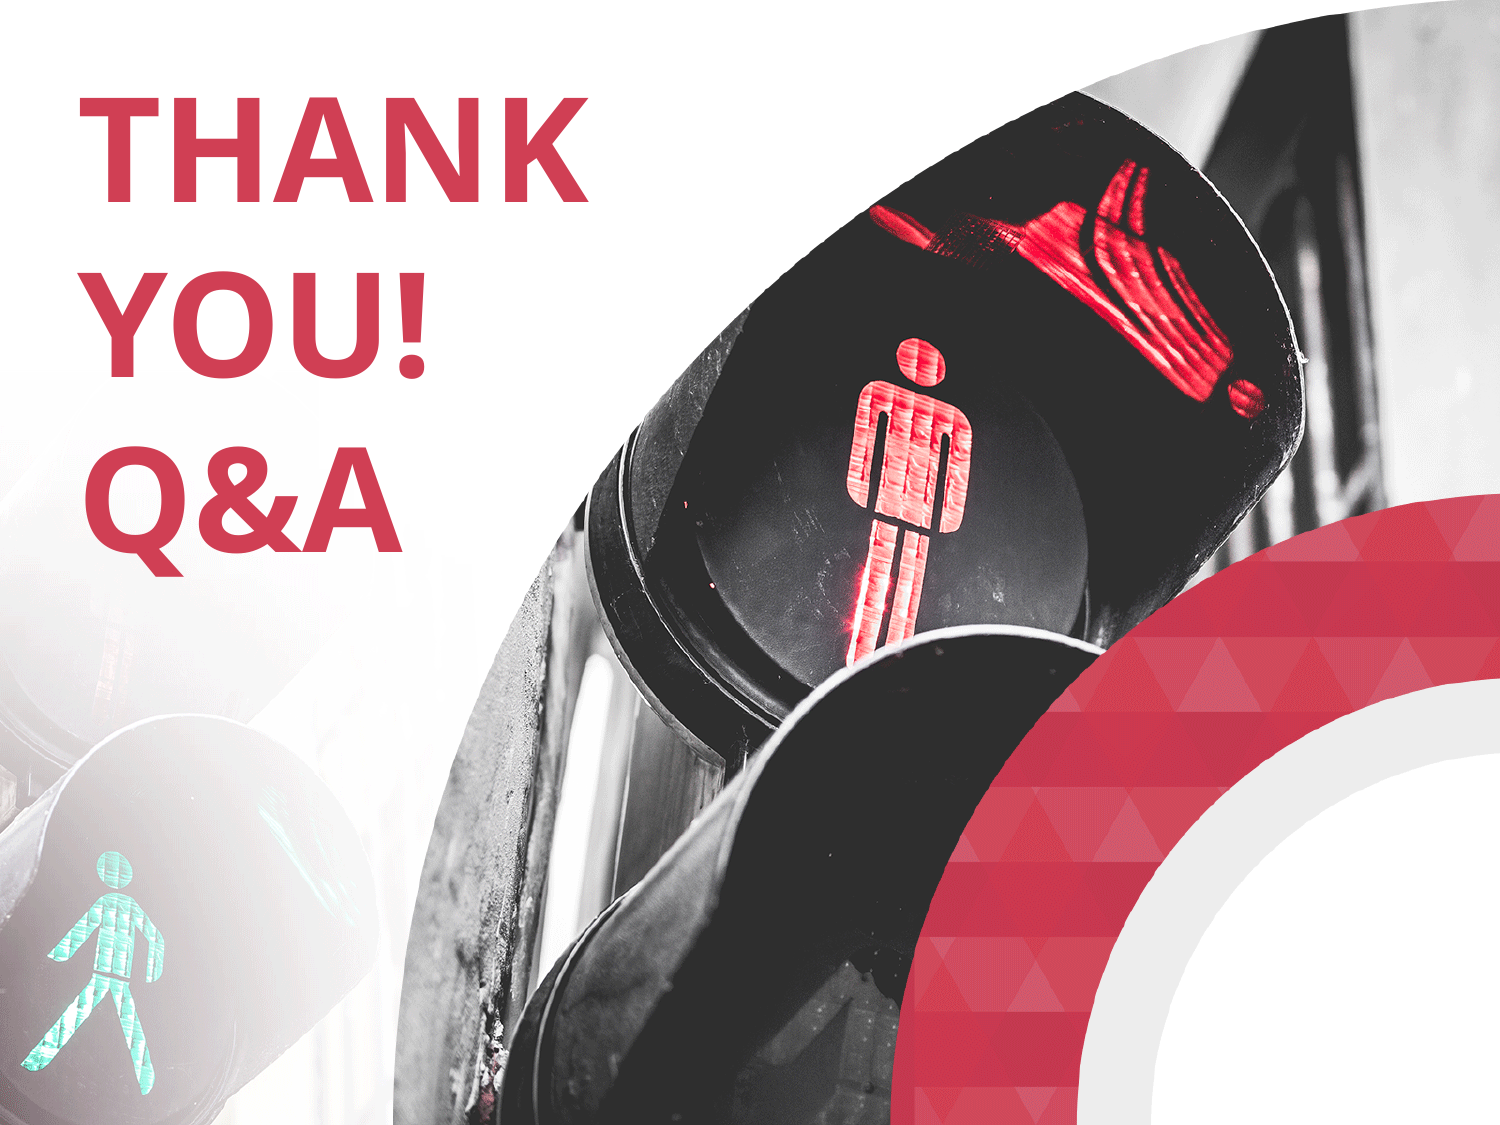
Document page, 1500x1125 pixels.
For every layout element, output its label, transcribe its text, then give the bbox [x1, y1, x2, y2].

picture [0, 0, 1500, 1125]
title THANK YOU! Q&A [62, 49, 766, 439]
